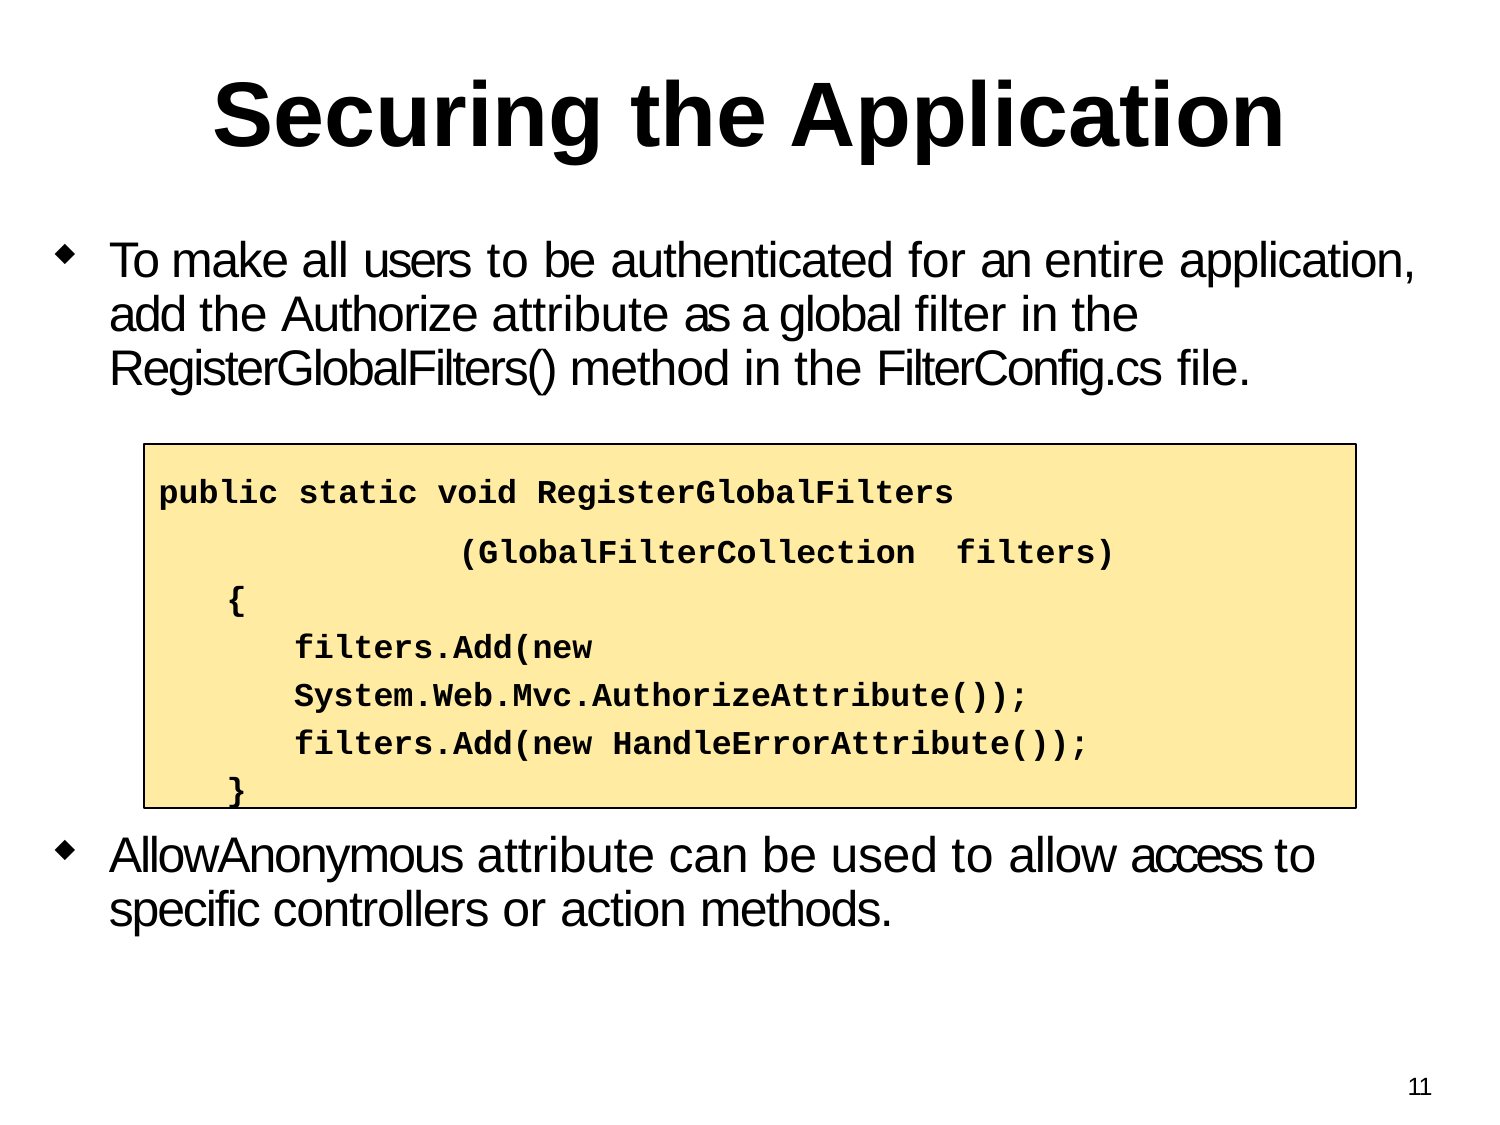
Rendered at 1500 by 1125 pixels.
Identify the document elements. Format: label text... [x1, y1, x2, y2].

title Securing the Application [12, 52, 1487, 243]
text_box public static void RegisterGlobalFilters (GlobalFilterCollection filters) { filters.Add(new System.Web.Mvc.AuthorizeAttribute()); filters.Add(new HandleErrorAttribute()); } [143, 443, 1357, 808]
text_box AllowAnonymous attribute can be used to allow access to specific controllers or action methods. [50, 821, 1424, 938]
slide_number 11 [1403, 1074, 1438, 1101]
text_box To make all users to be authenticated for an entire application, add the Authorize attribute as a global filter in the RegisterGlobalFilters() method in the FilterConfig.cs file. [50, 224, 1434, 396]
